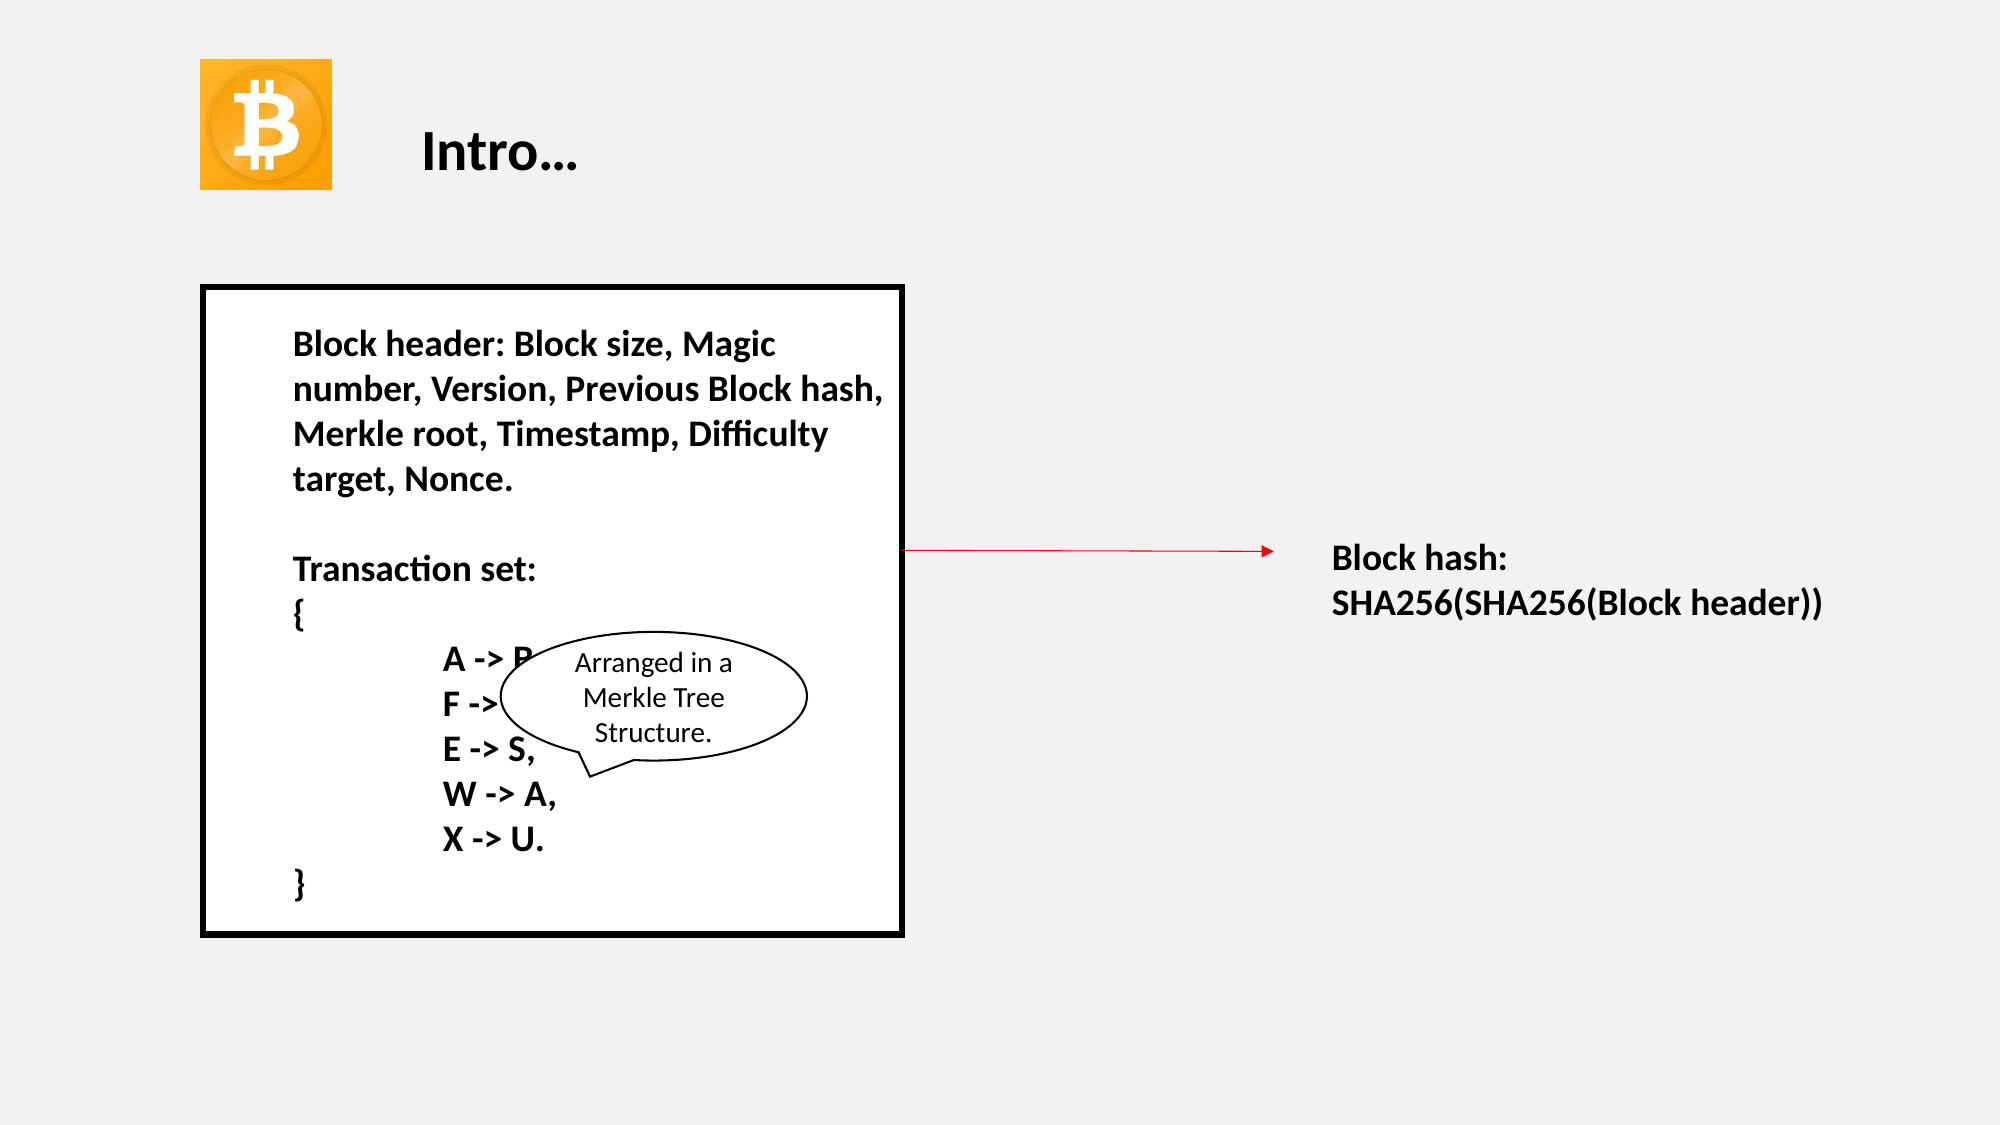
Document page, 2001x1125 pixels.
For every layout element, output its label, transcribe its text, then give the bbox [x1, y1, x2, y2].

picture [200, 59, 332, 191]
text_box Block header: Block size, Magic number, Version, Previous Block hash, Merkle root, Timestamp, Difficulty target, Nonce. Transaction set: { A -> B, F -> D, E -> S, W -> A, X -> U. } [202, 286, 903, 936]
text_box Intro… [406, 104, 596, 189]
text_box Arranged in a Merkle Tree Structure. [499, 630, 809, 778]
text_box Block hash: SHA256(SHA256(Block header)) [1242, 525, 1878, 631]
